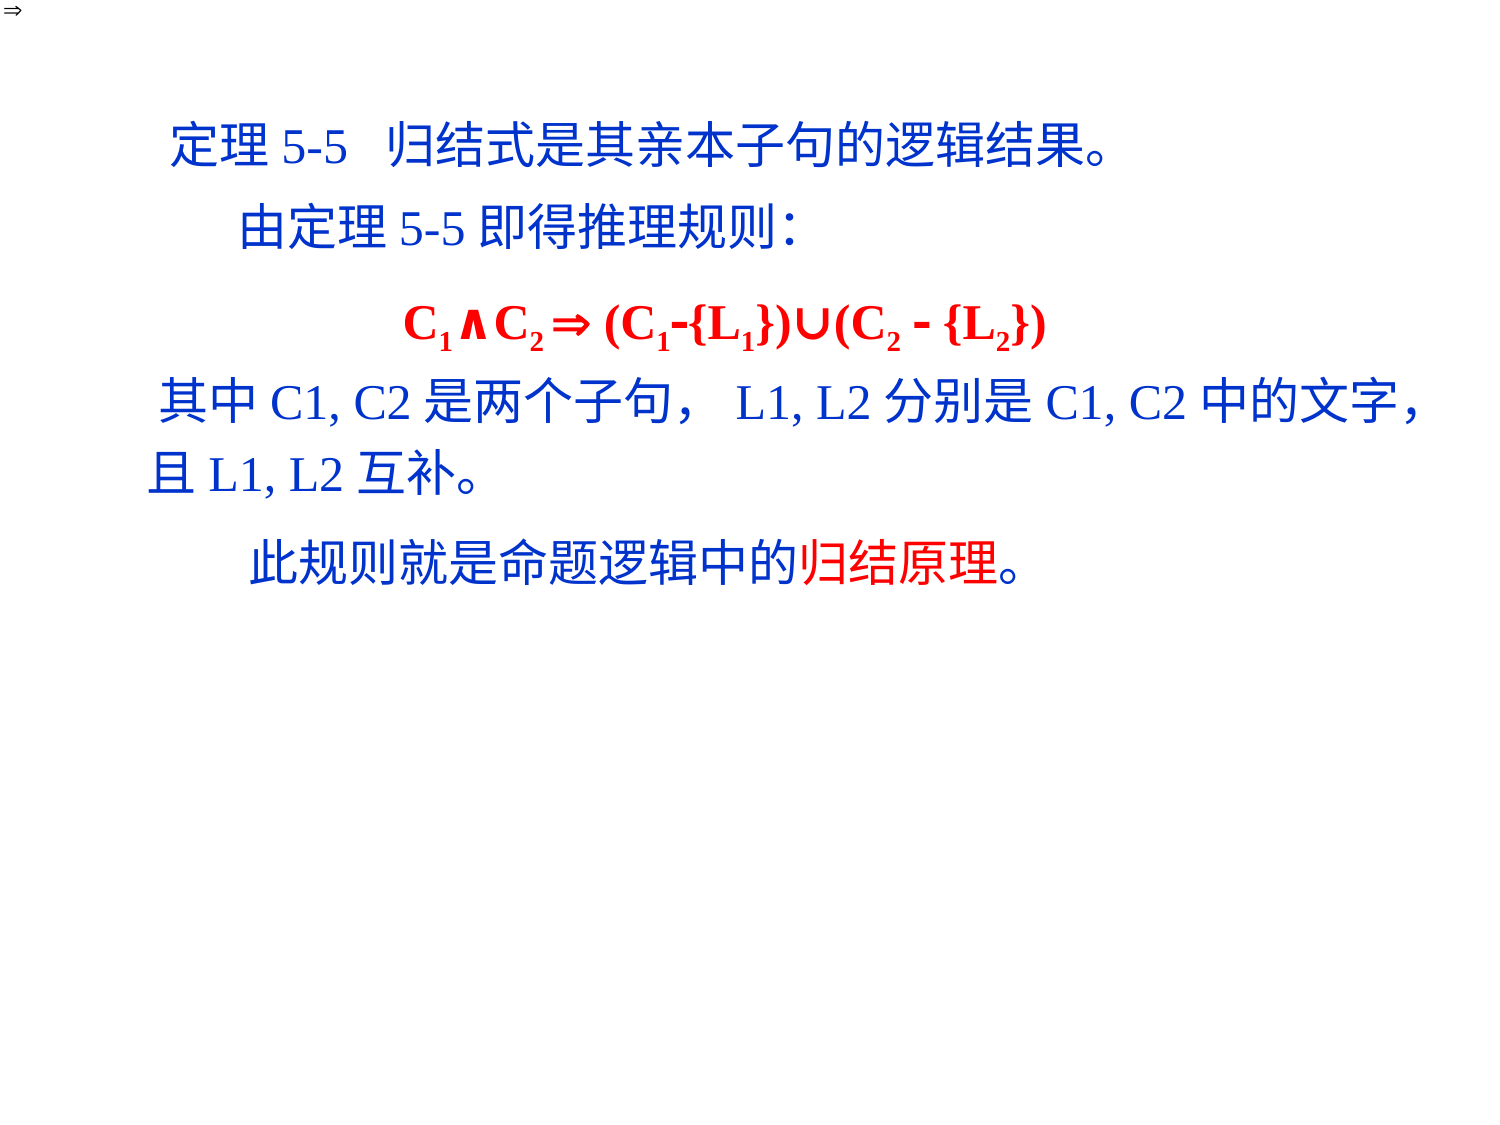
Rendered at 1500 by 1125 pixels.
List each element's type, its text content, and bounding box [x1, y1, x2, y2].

list 定理5-5 归结式是其亲本子句的逻辑结果。 由定理5-5即得推理规则： C1∧C2  (C1{L1})∪(C2  {L2}) 其中C1, C2是两个子句，L1, L2分别是C1, C2中的文字，且L1, L2互补。 此规则就是命题逻辑中的归结原理。 [74, 93, 1471, 610]
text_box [0, 0, 32, 26]
